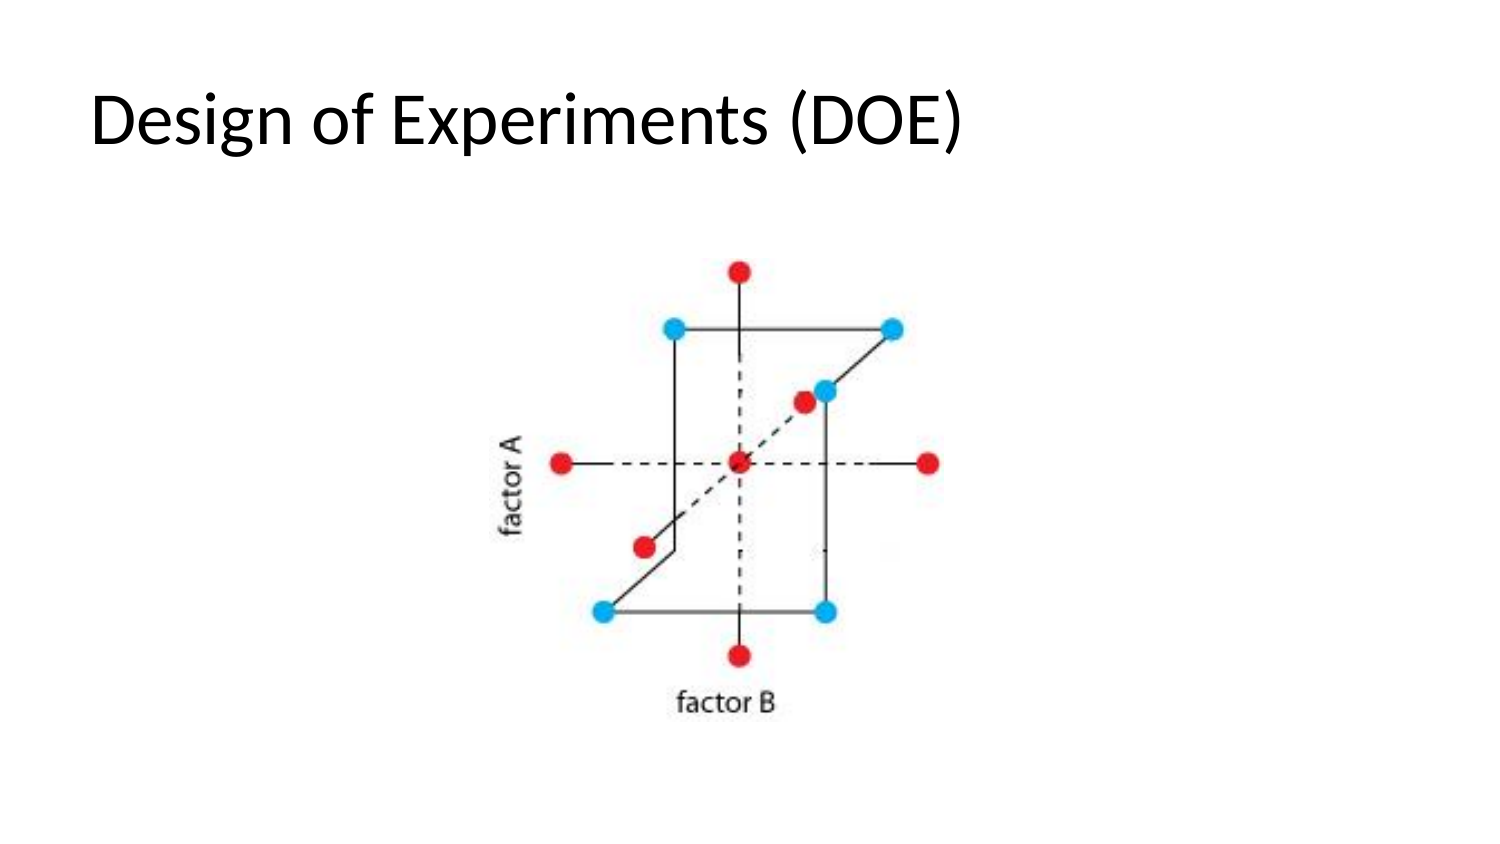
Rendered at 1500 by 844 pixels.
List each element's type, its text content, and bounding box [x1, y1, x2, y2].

picture [489, 258, 944, 722]
title Design of Experiments (DOE) [75, 33, 1425, 175]
